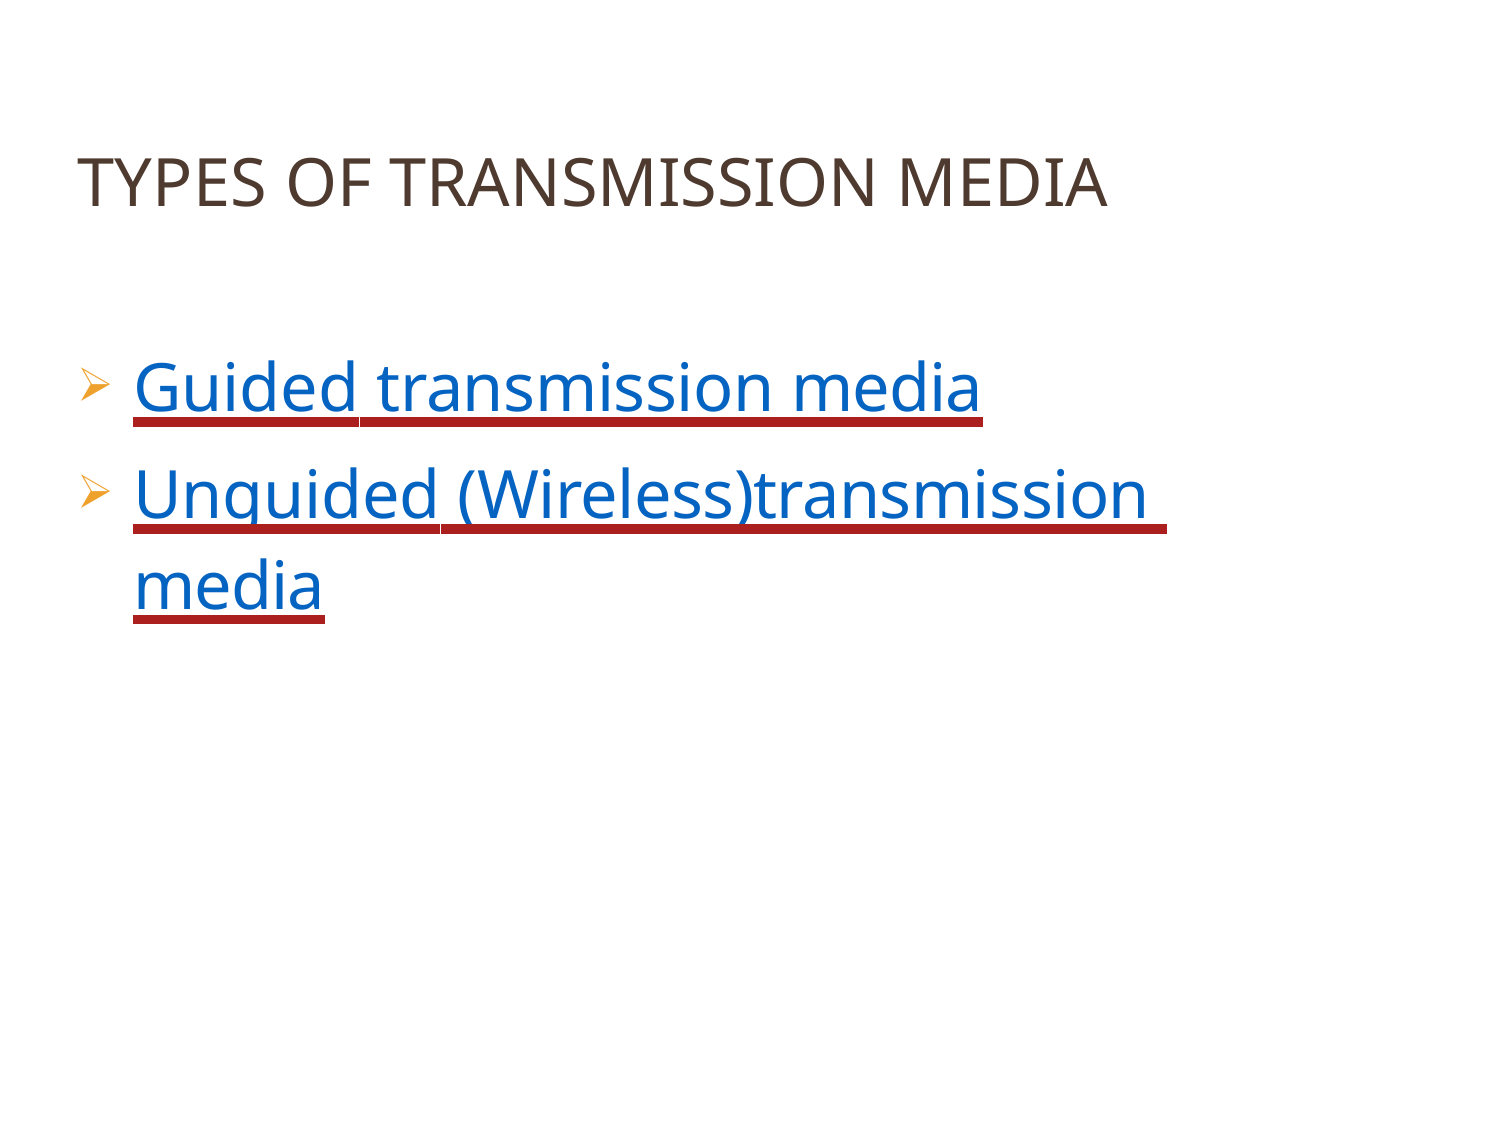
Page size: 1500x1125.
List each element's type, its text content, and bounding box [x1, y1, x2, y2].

text_box TYPES OF TRANSMISSION MEDIA Guided transmission media Unguided (Wireless)transmission media [75, 137, 1252, 634]
